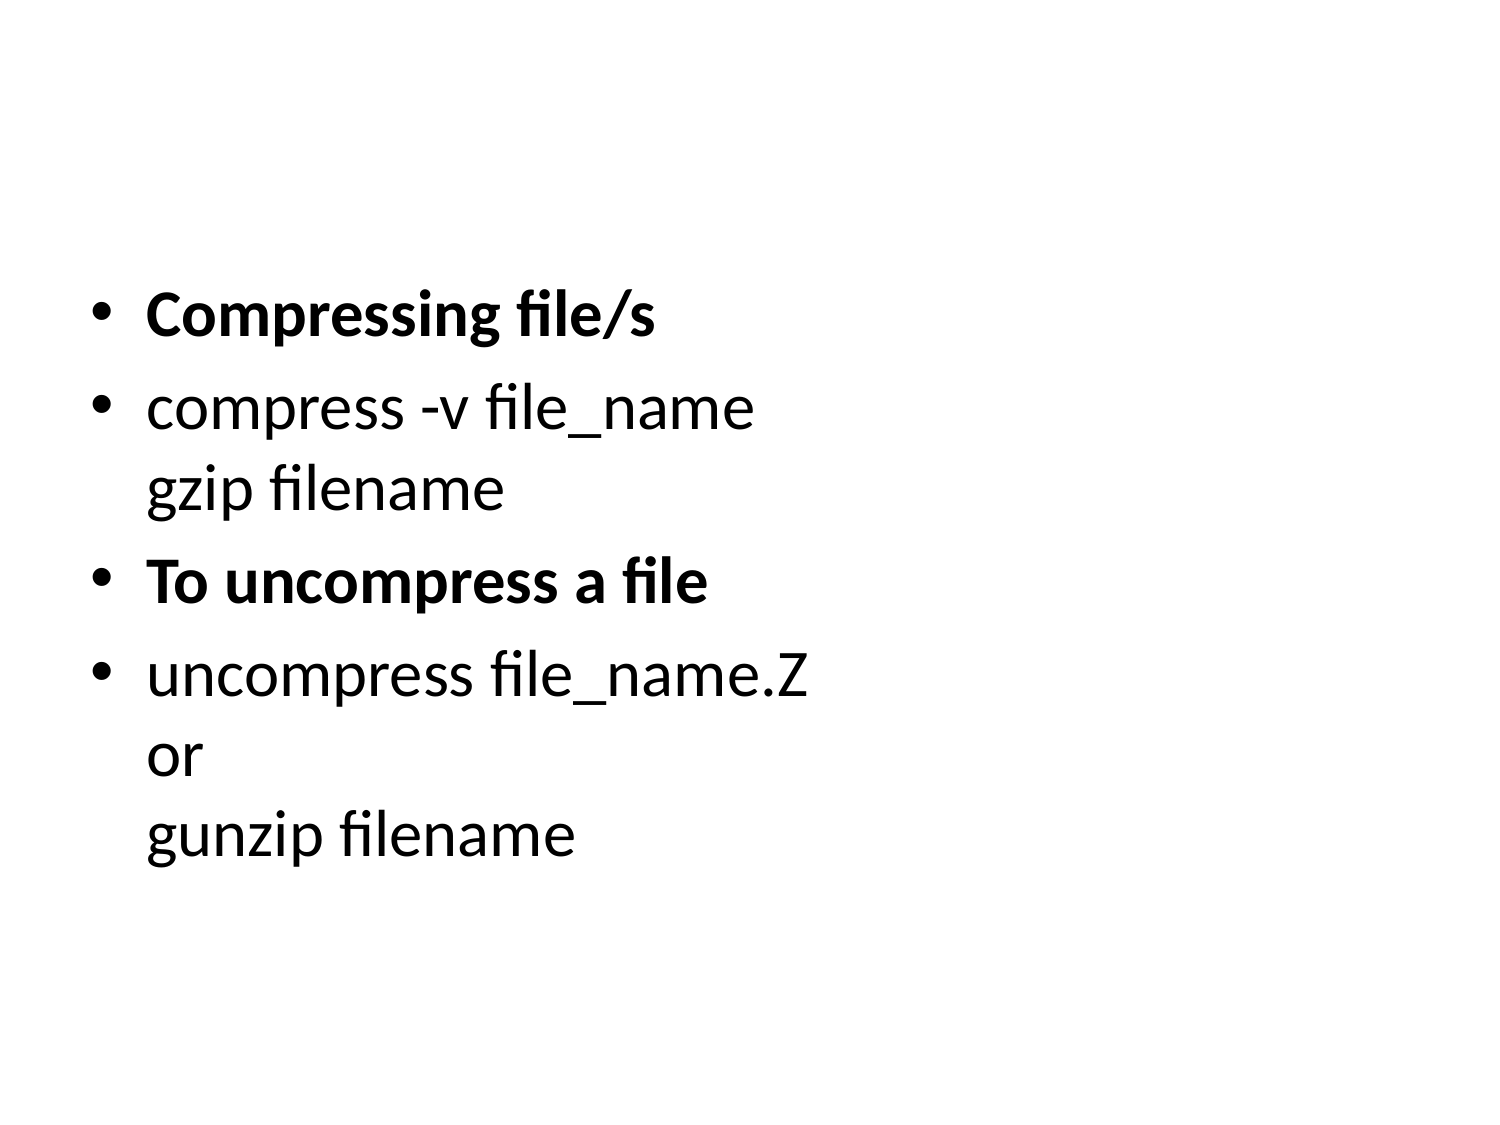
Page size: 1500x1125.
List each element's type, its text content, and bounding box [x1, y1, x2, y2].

list Compressing file/s compress -v file_name gzip filename To uncompress a file uncompress file_name.Z or gunzip filename [75, 262, 1425, 1005]
